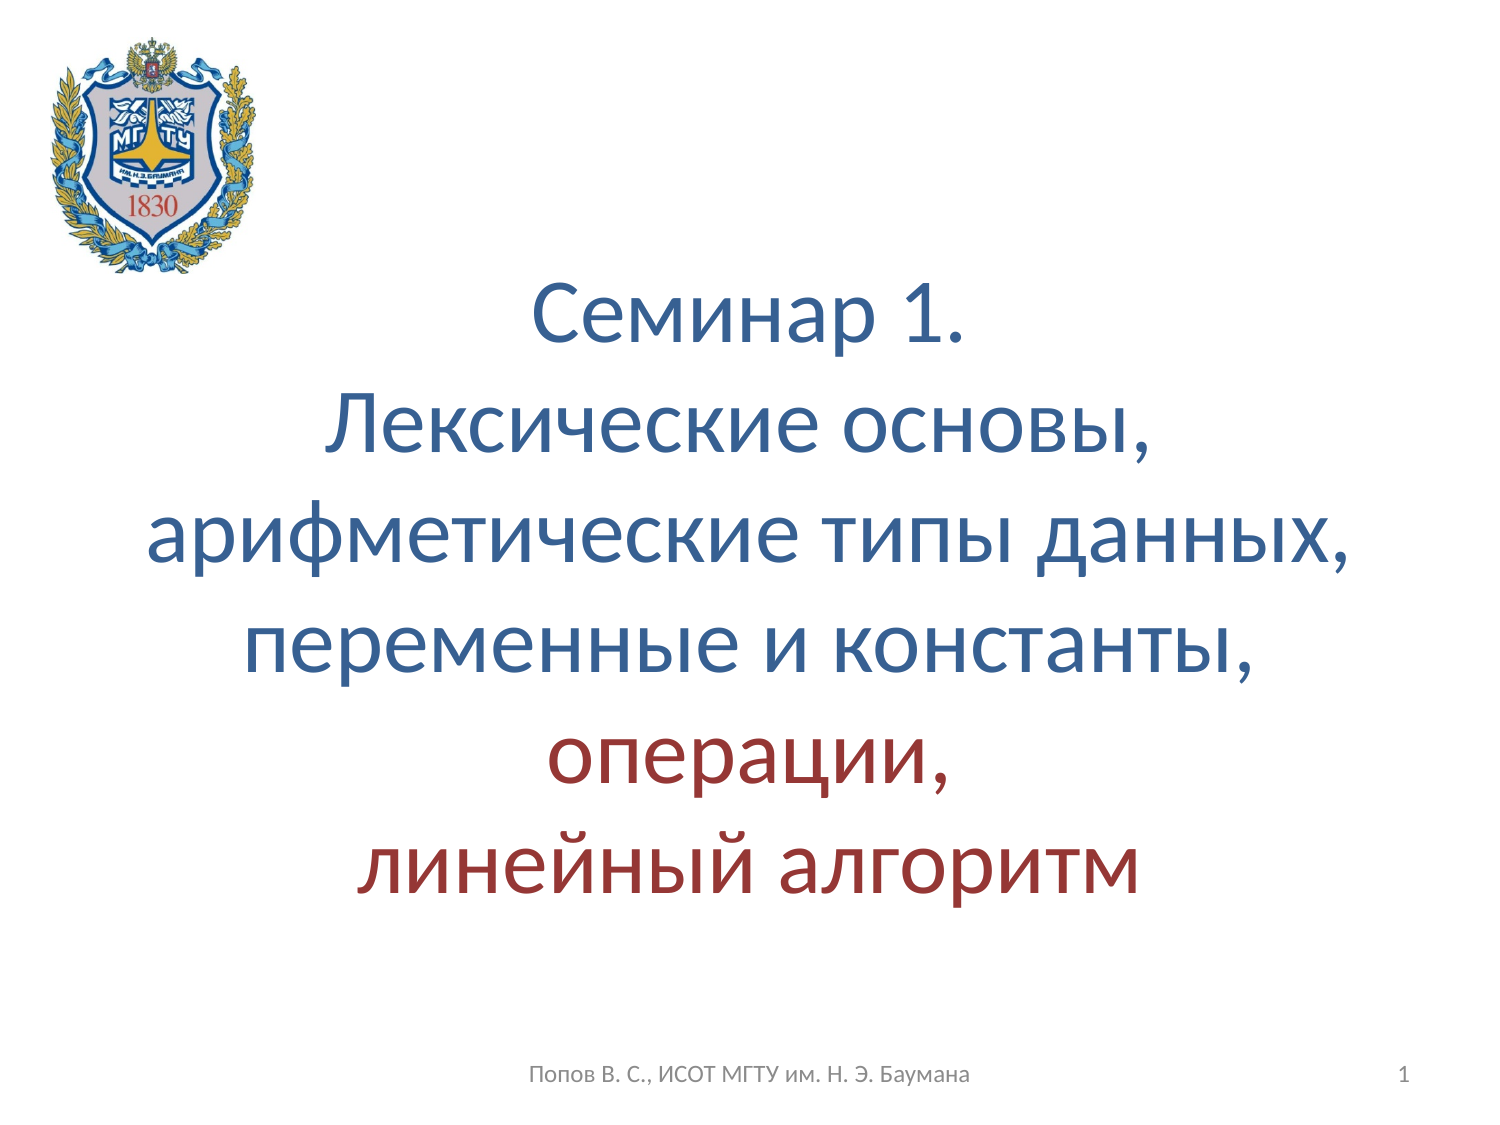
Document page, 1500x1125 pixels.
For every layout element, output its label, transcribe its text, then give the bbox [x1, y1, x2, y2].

slide_number 1 [1074, 1042, 1425, 1103]
footer Попов В. С., ИСОТ МГТУ им. Н. Э. Баумана [512, 1042, 988, 1103]
title Семинар 1. Лексические основы, арифметические типы данных, переменные и константы, операции, линейный алгоритм [112, 187, 1388, 975]
picture [49, 37, 256, 274]
